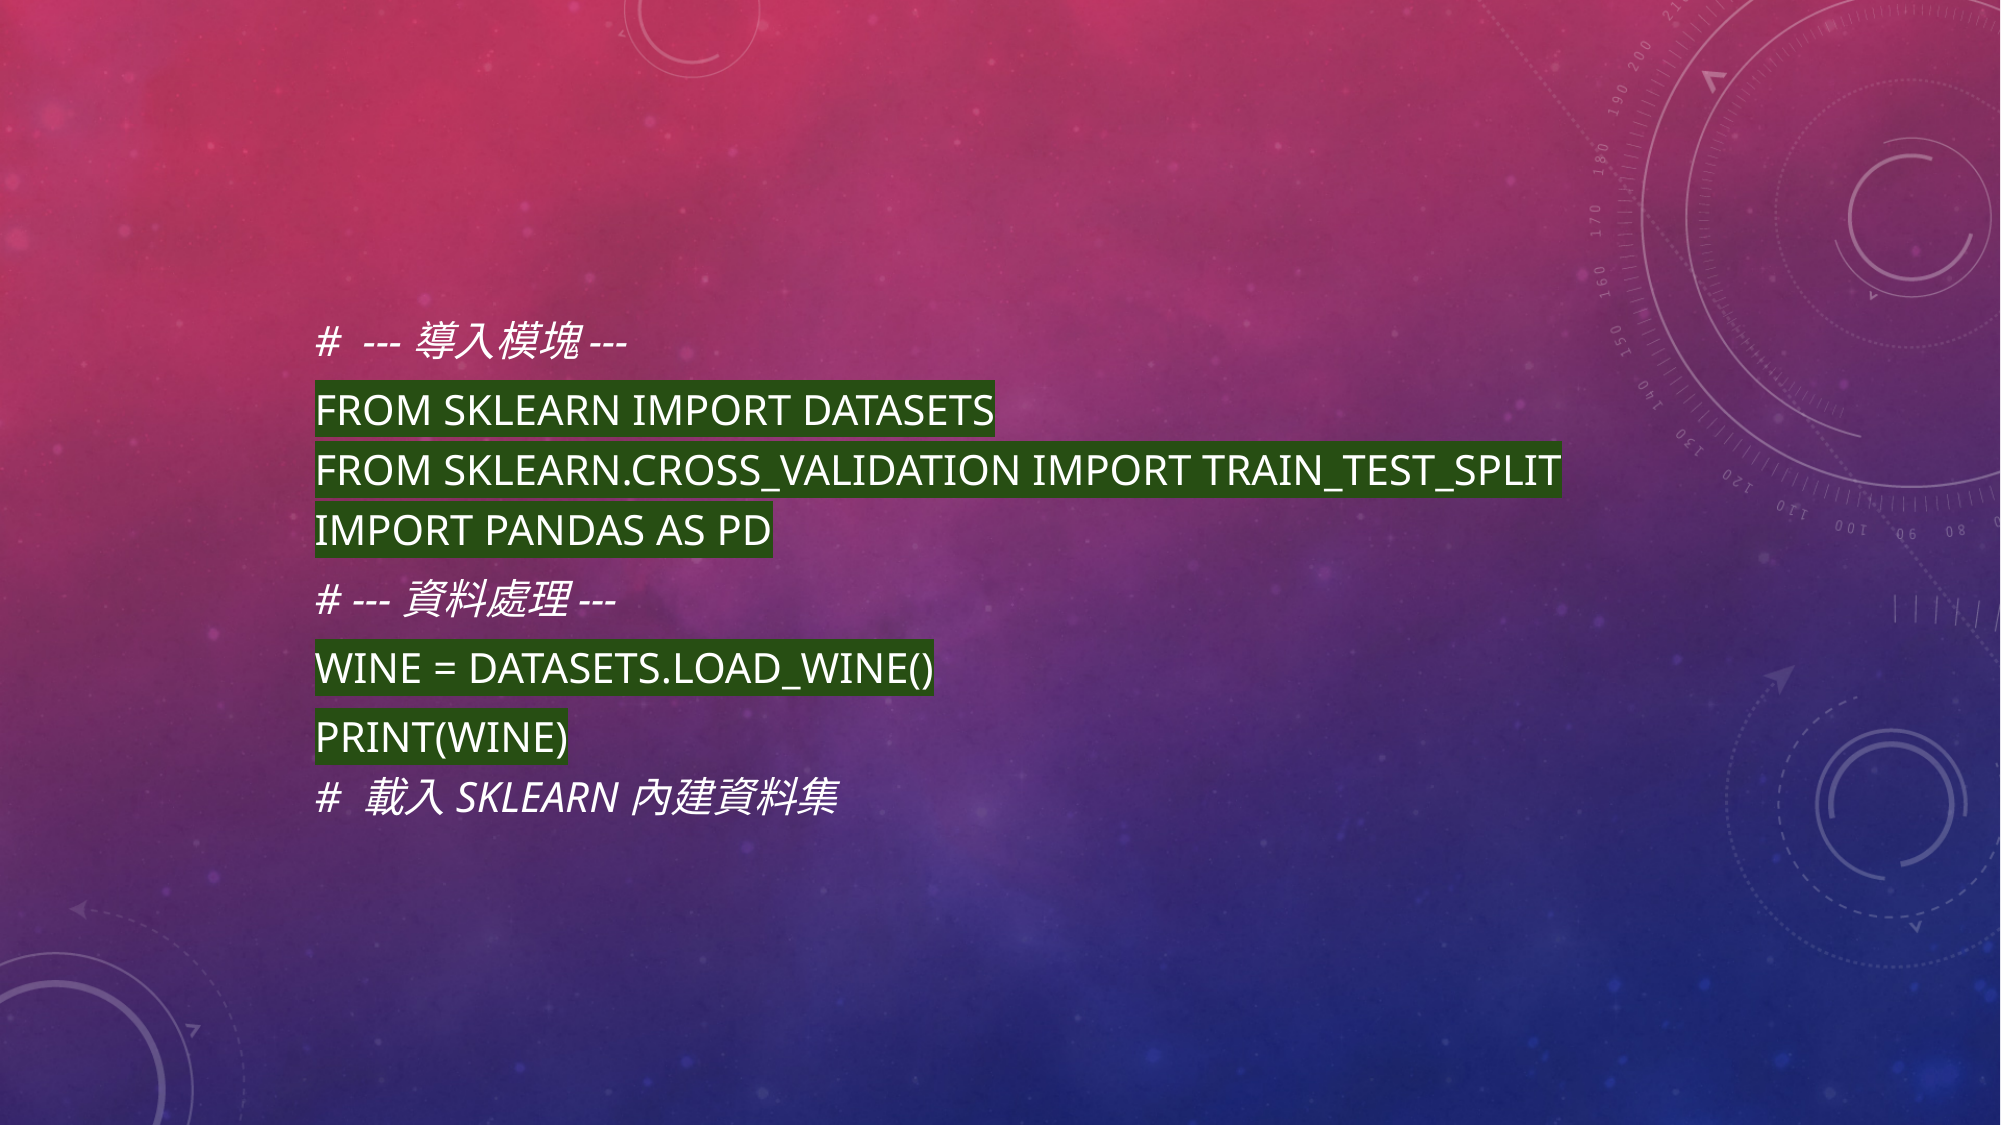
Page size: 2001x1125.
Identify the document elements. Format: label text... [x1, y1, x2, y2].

list # ---導入模塊--- from sklearn import datasets from sklearn.cross_validation import train_test_split import pandas as pd # ---資料處理--- wine = datasets.load_wine() print(wine) # 載入SKlearn內建資料集 [291, 267, 1709, 858]
picture [0, 0, 2001, 1125]
